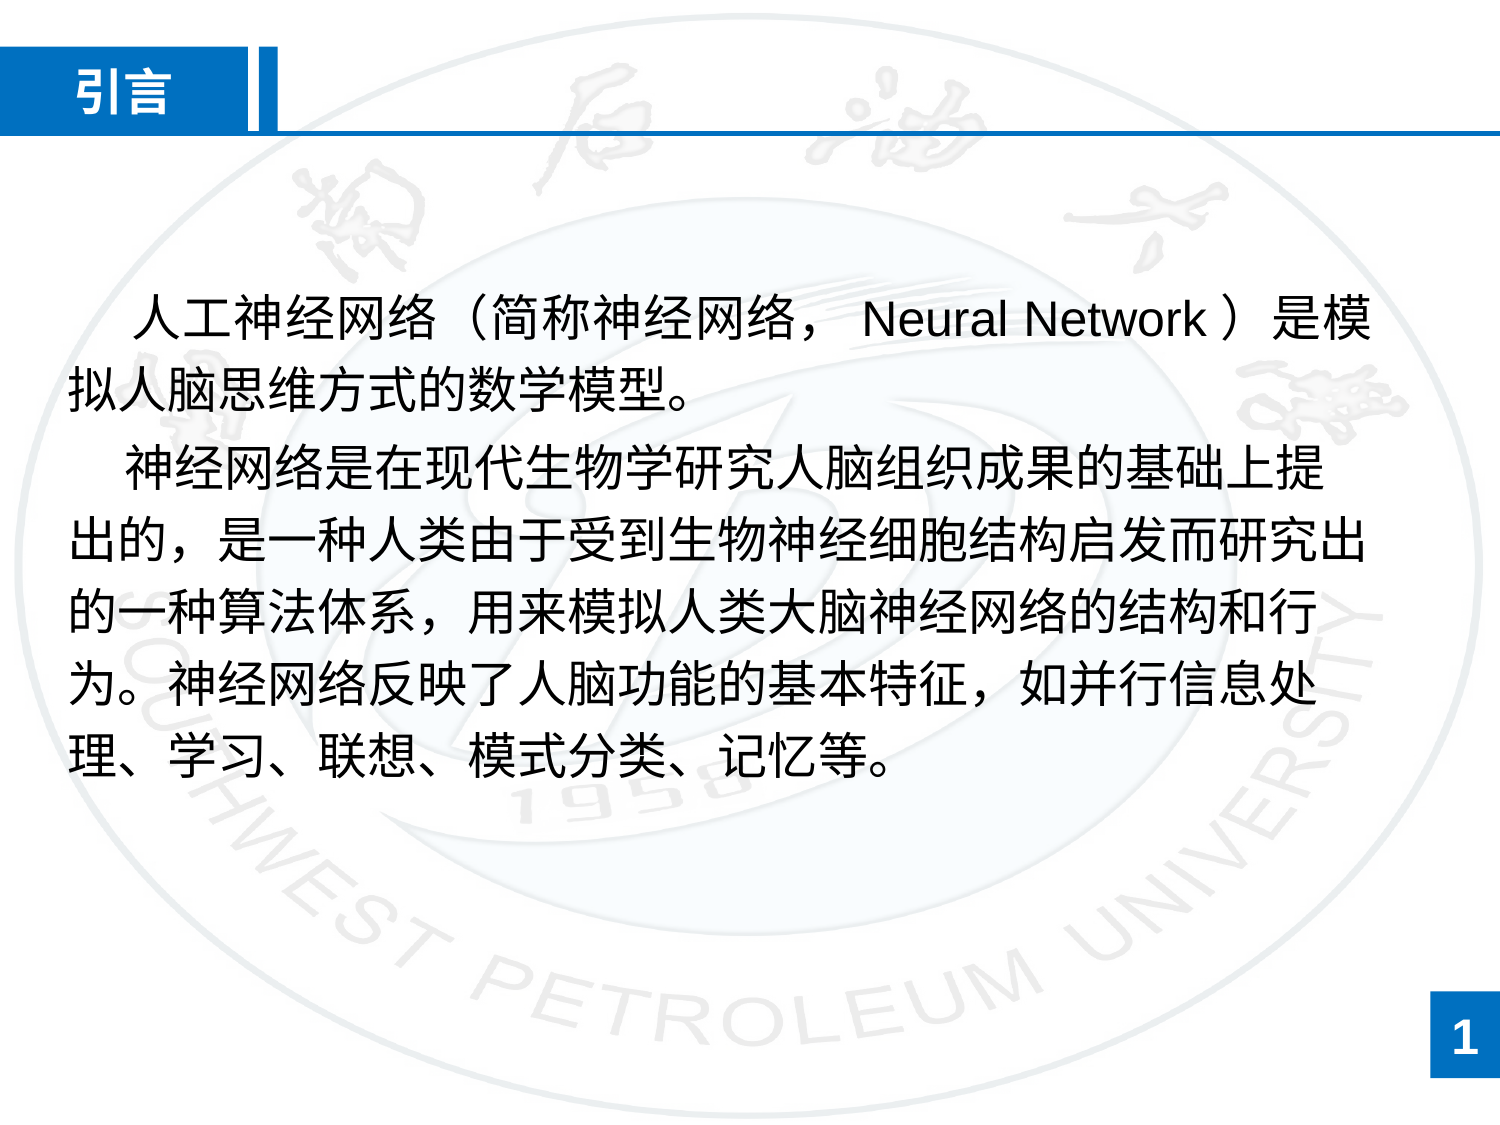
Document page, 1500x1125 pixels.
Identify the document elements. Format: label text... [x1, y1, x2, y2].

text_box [0, 46, 278, 133]
text_box 1 [1428, 989, 1500, 1080]
text_box 人工神经网络（简称神经网络，Neural Network）是模拟人脑思维方式的数学模型。 神经网络是在现代生物学研究人脑组织成果的基础上提出的，是一种人类由于受到生物神经细胞结构启发而研究出的一种算法体系，用来模拟人类大脑神经网络的结构和行为。神经网络反映了人脑功能的基本特征，如并行信息处理、学习、联想、模式分类、记忆等。 [53, 267, 1388, 793]
